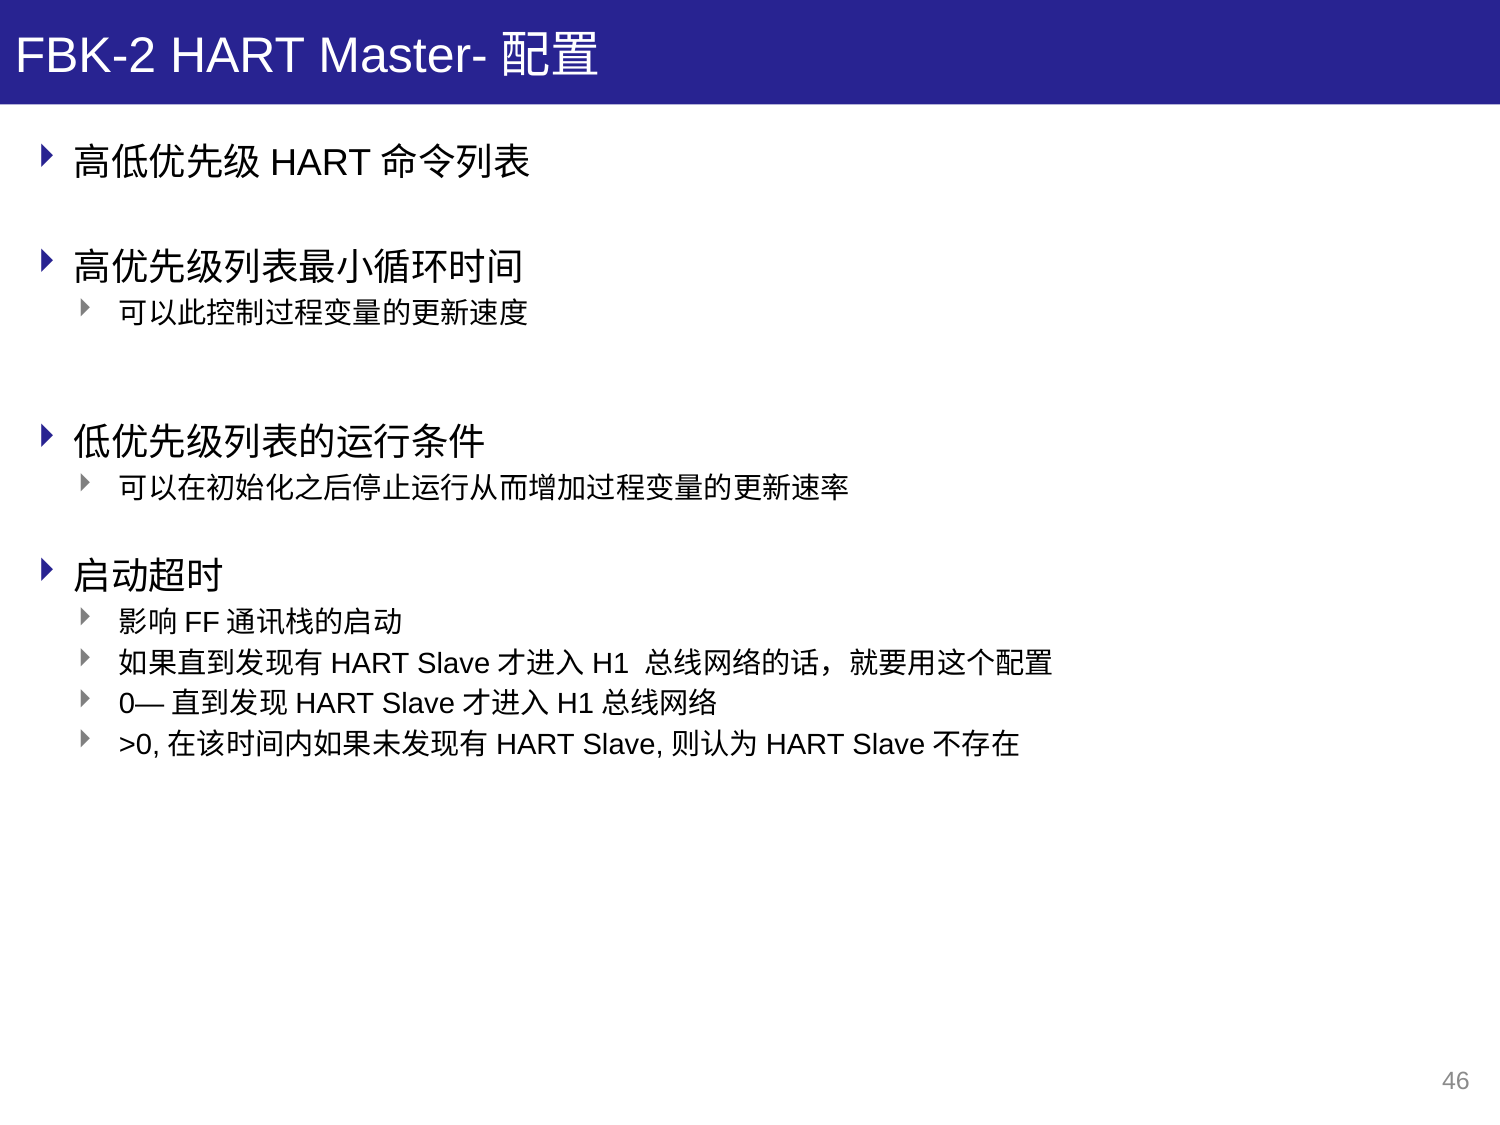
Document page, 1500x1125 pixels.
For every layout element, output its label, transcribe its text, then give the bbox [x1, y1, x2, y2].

list 高低优先级HART命令列表 高优先级列表最小循环时间 可以此控制过程变量的更新速度 低优先级列表的运行条件 可以在初始化之后停止运行从而增加过程变量的更新速率 启动超时 影响FF通讯栈的启动 如果直到发现有HART Slave才进入H1 总线网络的话，就要用这个配置 0—直到发现HART Slave才进入H1总线网络 >0,在该时间内如果未发现有HART Slave,则认为HART Slave不存在 [18, 120, 1437, 1066]
slide_number 46 [1135, 1050, 1486, 1110]
title FBK-2 HART Master-配置 [14, 0, 1500, 105]
